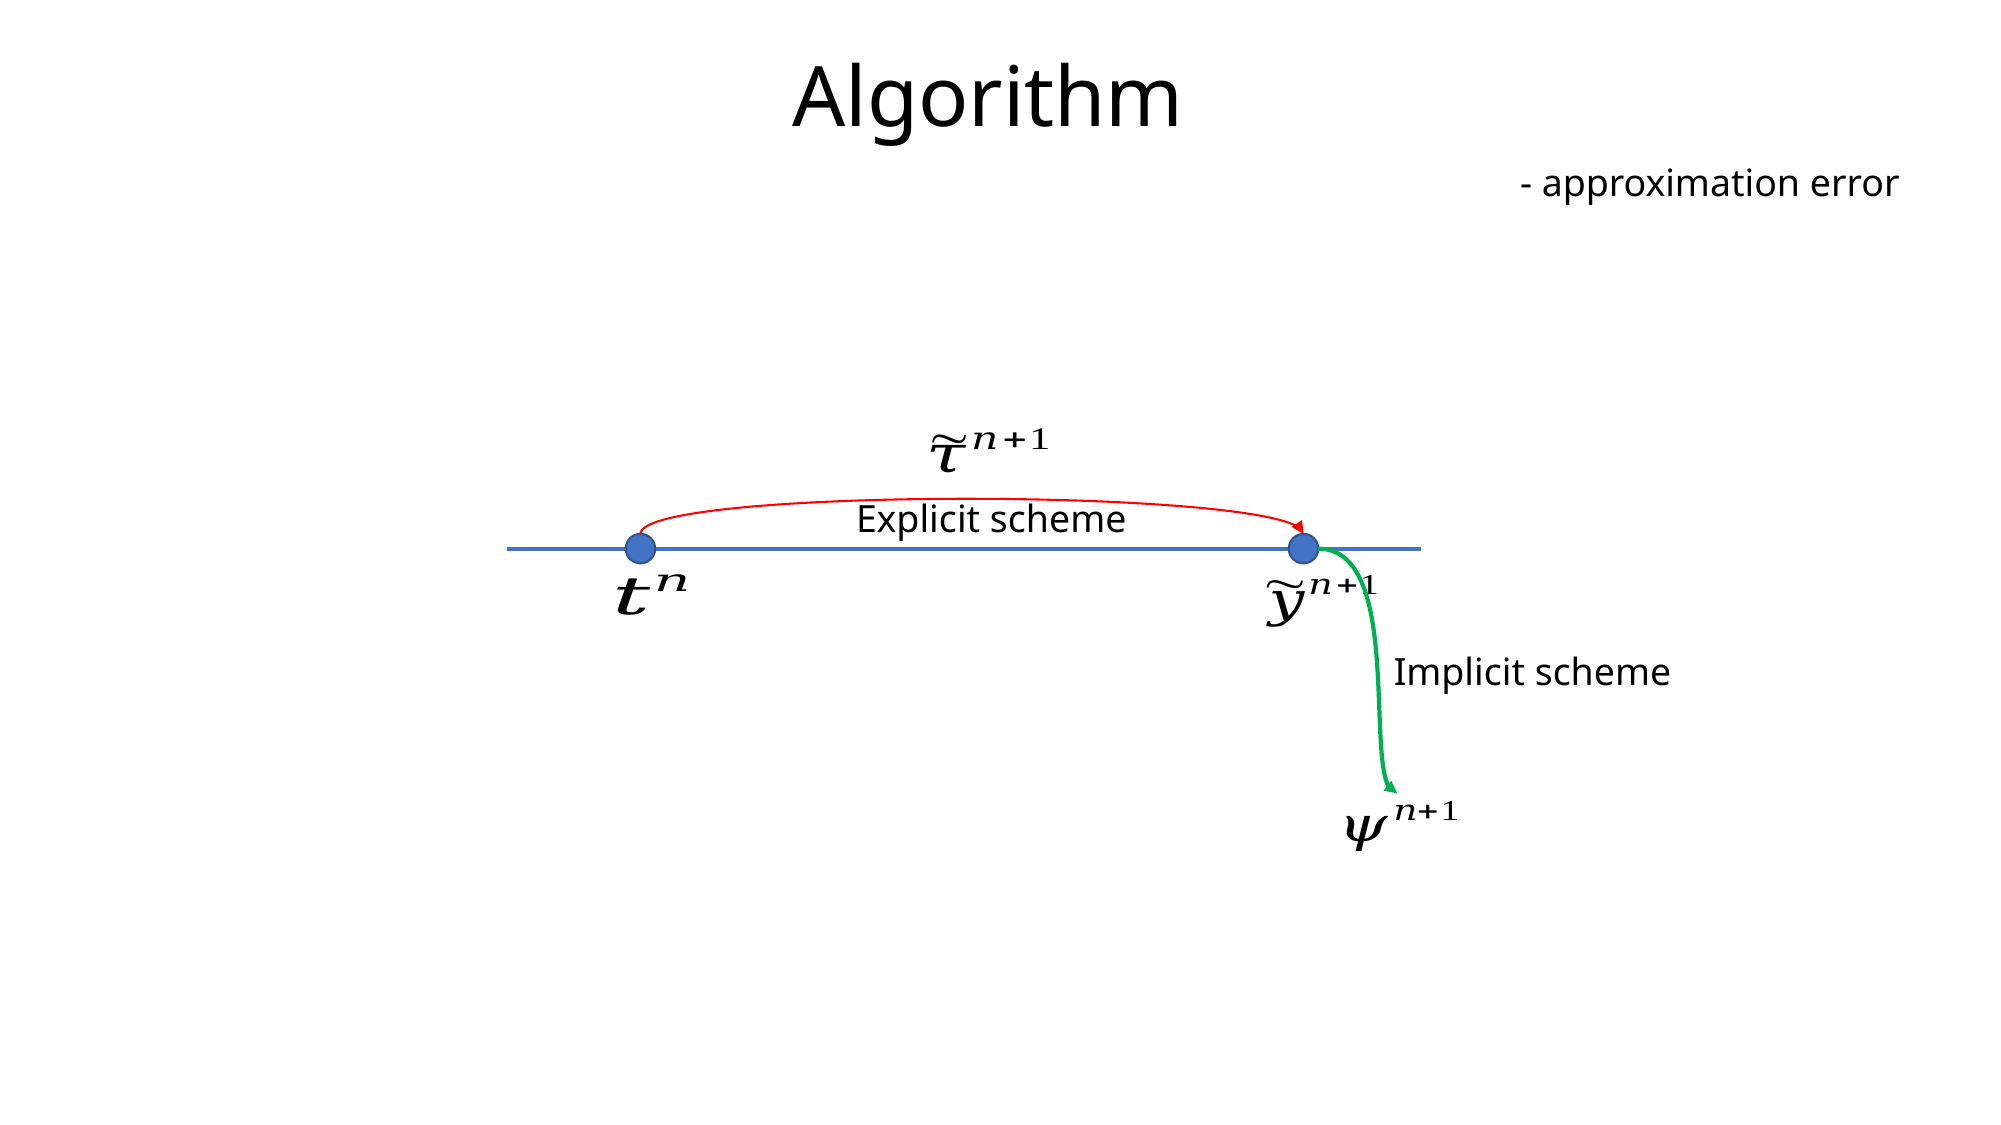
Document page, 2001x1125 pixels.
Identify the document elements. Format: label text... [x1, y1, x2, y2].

text_box [1287, 549, 1318, 565]
text_box [624, 549, 657, 565]
text_box Algorithm [777, 35, 1199, 151]
text_box [1287, 532, 1319, 548]
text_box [1318, 548, 1398, 794]
text_box [624, 533, 657, 548]
text_box Implicit scheme [1398, 640, 1687, 701]
text_box Explicit scheme [975, 488, 1142, 548]
text_box Explicit scheme [841, 488, 972, 548]
